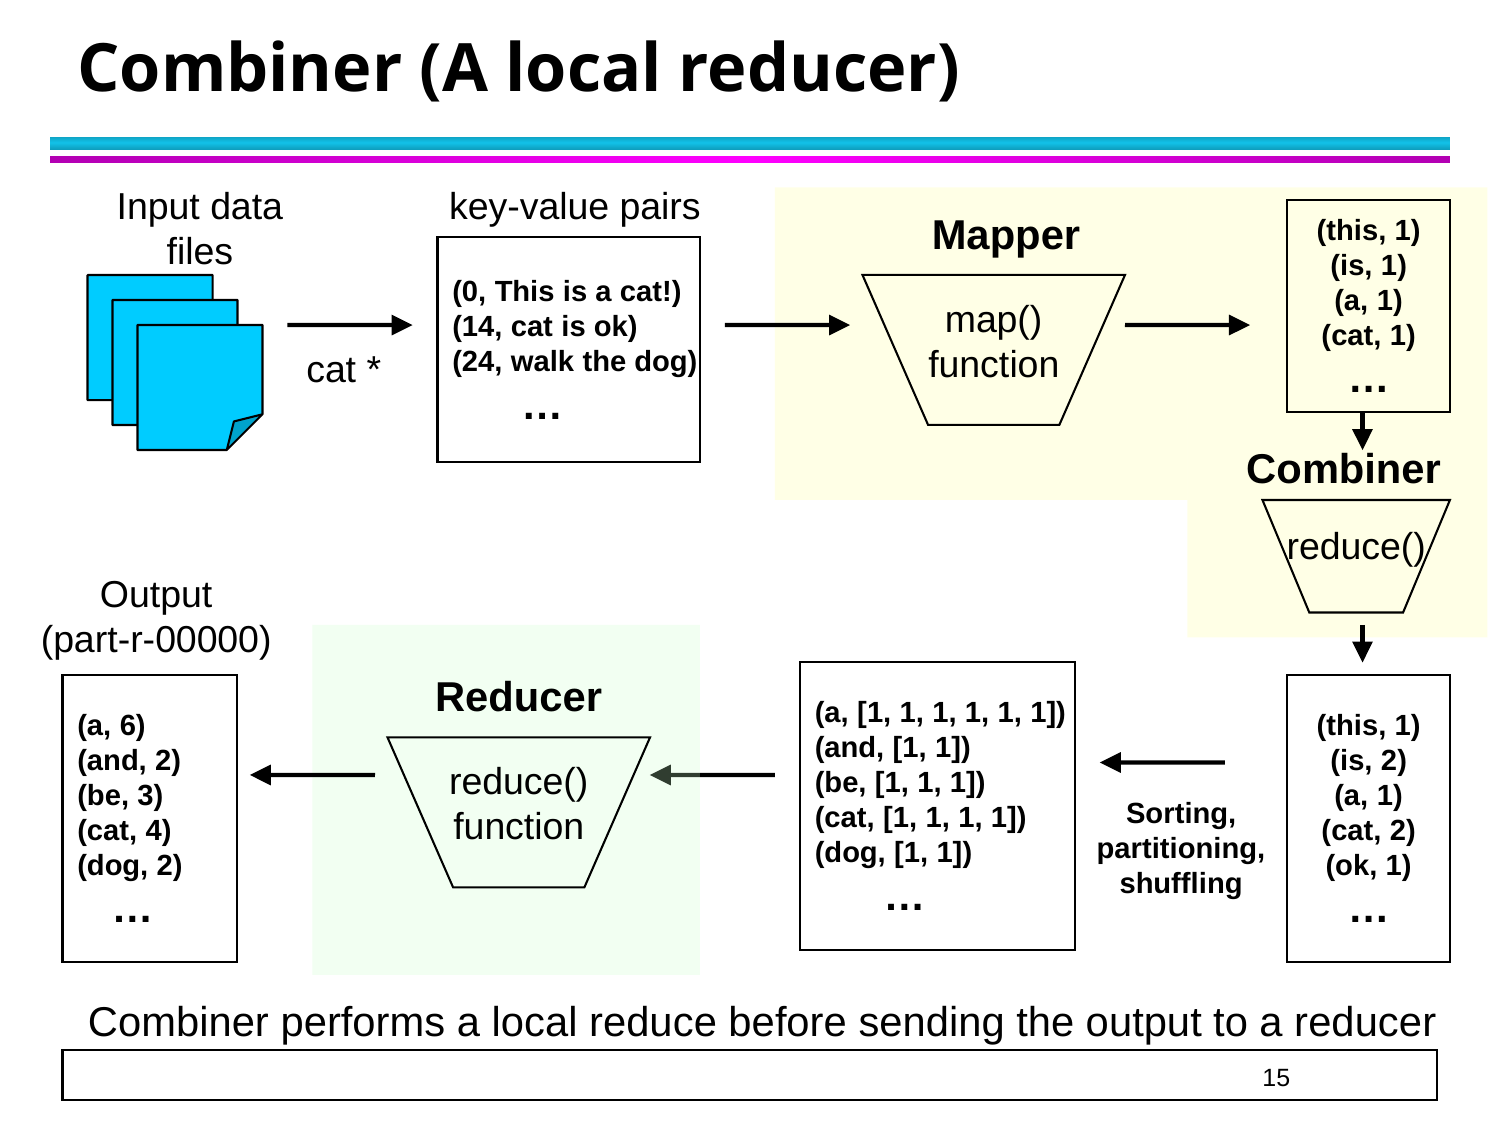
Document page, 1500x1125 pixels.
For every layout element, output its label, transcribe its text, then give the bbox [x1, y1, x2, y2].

text_box [287, 314, 413, 336]
text_box (a, [1, 1, 1, 1, 1, 1]) (and, [1, 1]) (be, [1, 1, 1]) (cat, [1, 1, 1, 1]) (dog, [1, 1]) … [800, 662, 1075, 950]
text_box [1352, 412, 1373, 451]
text_box Input data files [87, 174, 313, 280]
text_box (a, 6) (and, 2) (be, 3) (cat, 4) (dog, 2) … [62, 674, 238, 963]
text_box reduce() [1262, 514, 1450, 575]
text_box [724, 314, 850, 336]
text_box (this, 1) (is, 1) (a, 1) (cat, 1) … [1287, 199, 1450, 413]
text_box [87, 280, 213, 401]
text_box Combiner [1224, 434, 1463, 500]
text_box (this, 1) (is, 2) (a, 1) (cat, 2) (ok, 1) … [1287, 674, 1450, 963]
text_box [112, 299, 238, 426]
text_box [1124, 314, 1250, 336]
text_box [774, 187, 1188, 500]
text_box [1293, 575, 1419, 613]
text_box Combiner performs a local reduce before sending the output to a reducer [62, 987, 1463, 1053]
text_box [1187, 187, 1488, 638]
text_box [387, 737, 651, 824]
text_box [862, 274, 1126, 425]
text_box [312, 624, 700, 975]
text_box Sorting, partitioning, shuffling [1074, 787, 1287, 908]
text_box [1099, 752, 1225, 773]
title Combiner (A local reducer) [62, 24, 1421, 113]
text_box map() function [900, 363, 913, 393]
text_box Mapper [899, 200, 1113, 265]
text_box [249, 764, 376, 786]
text_box cat * [287, 337, 400, 398]
text_box map() function [1074, 362, 1088, 393]
text_box [438, 855, 599, 888]
text_box (0, This is a cat!) (14, cat is ok) (24, walk the dog) … [437, 237, 700, 463]
text_box key-value pairs [412, 174, 738, 235]
text_box [1352, 624, 1373, 663]
text_box [1262, 500, 1450, 514]
text_box Reducer [412, 662, 625, 728]
text_box reduce() function [425, 749, 613, 855]
text_box [137, 324, 263, 451]
text_box Output (part-r-00000) [12, 562, 300, 668]
